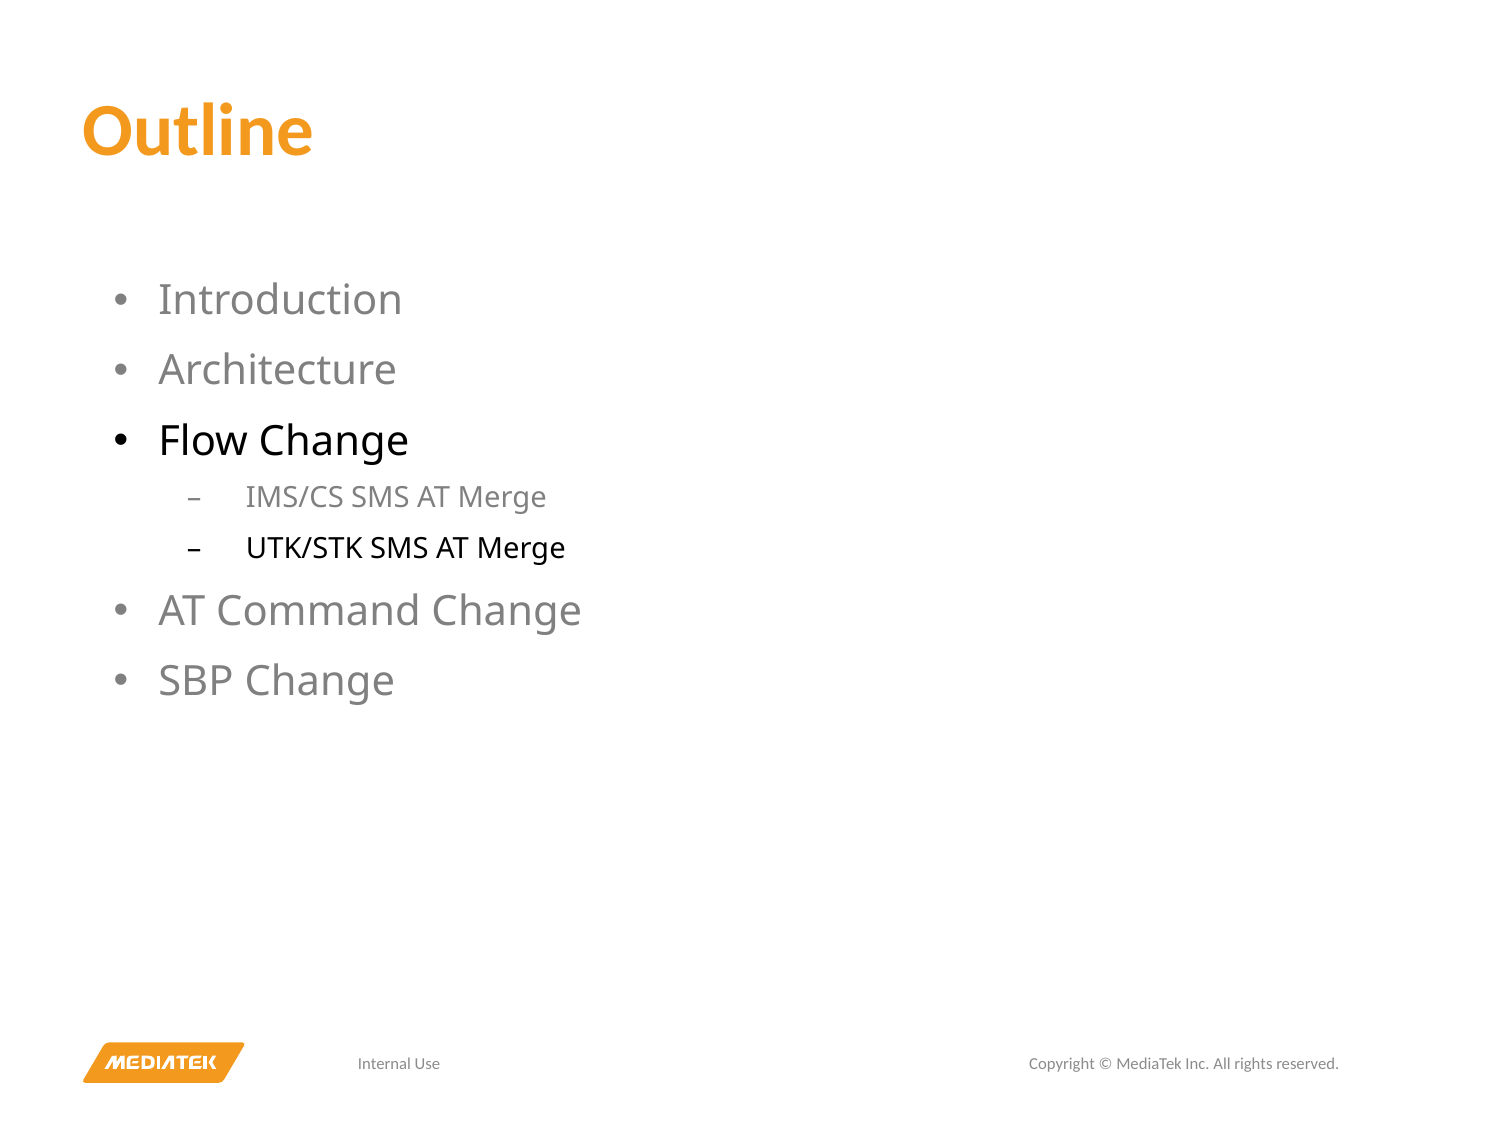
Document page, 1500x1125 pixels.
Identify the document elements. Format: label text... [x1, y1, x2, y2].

footer Internal Use [357, 1051, 890, 1075]
list Introduction Architecture Flow Change IMS/CS SMS AT Merge UTK/STK SMS AT Merge AT Command Change SBP Change [113, 279, 1449, 999]
title Outline [82, 96, 1418, 269]
slide_number Copyright © MediaTek Inc. All rights reserved. [955, 1051, 1340, 1075]
